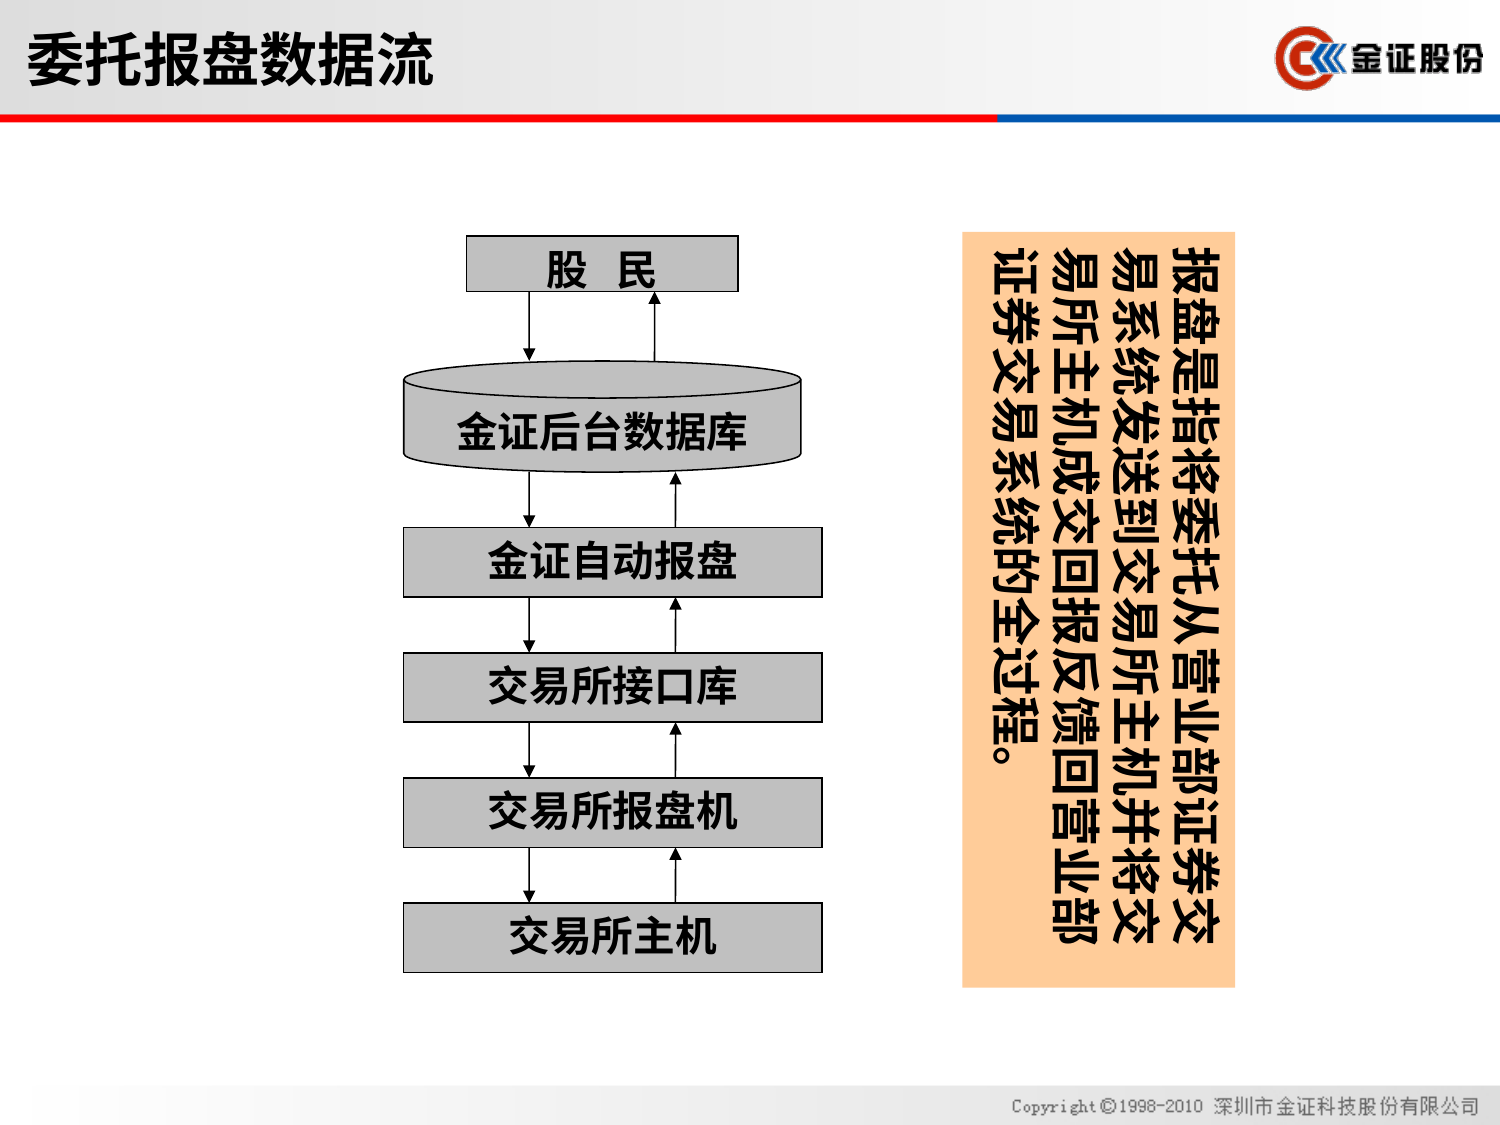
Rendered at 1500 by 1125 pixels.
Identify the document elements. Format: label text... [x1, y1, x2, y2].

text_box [194, 207, 1010, 1001]
picture [0, 0, 1500, 1125]
text_box 报盘是指将委托从营业部证券交易系统发送到交易所主机并将交易所主机成交回报反馈回营业部证券交易系统的全过程。 [1016, 231, 1236, 988]
title 委托报盘数据流 [11, 11, 999, 106]
